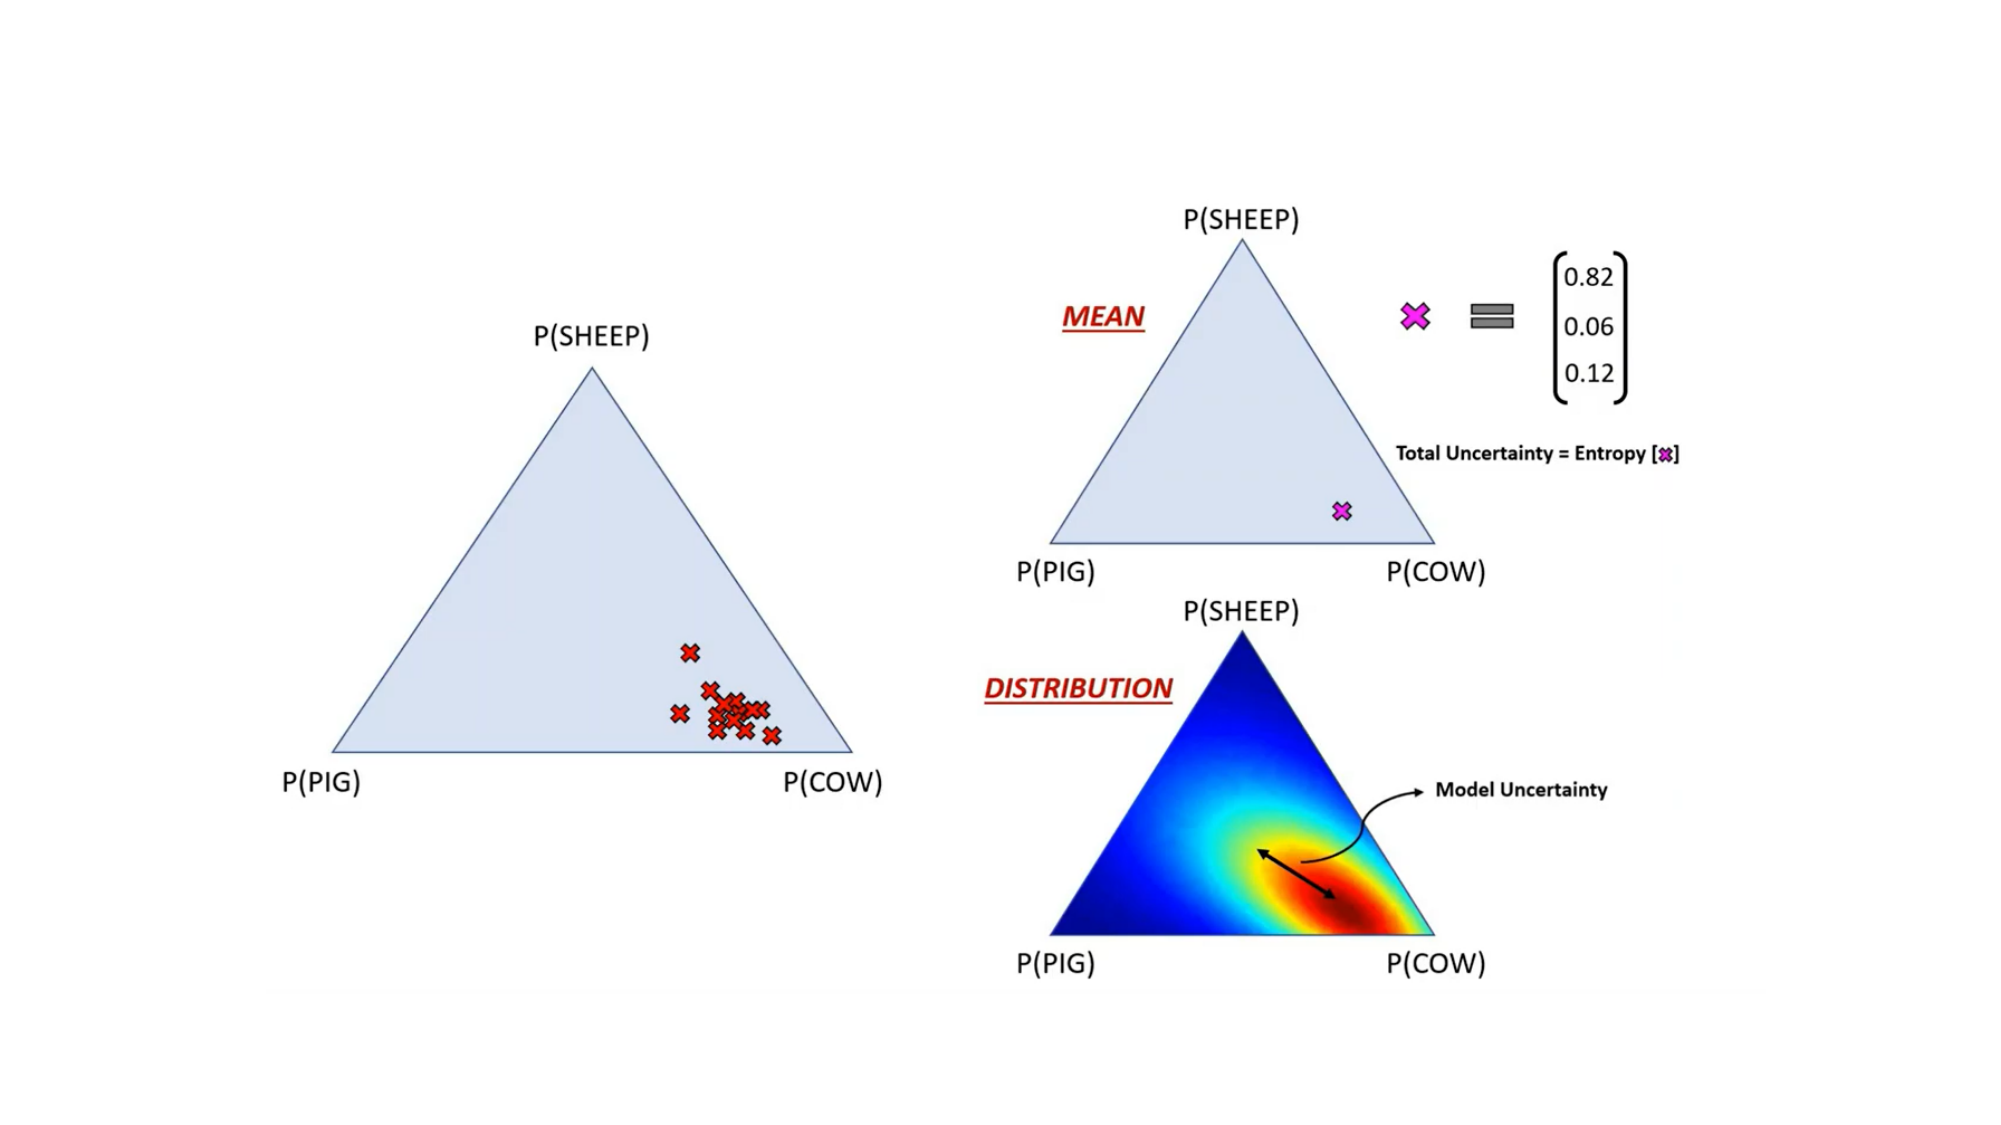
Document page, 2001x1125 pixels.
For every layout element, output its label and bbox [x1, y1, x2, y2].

picture [266, 155, 1766, 995]
